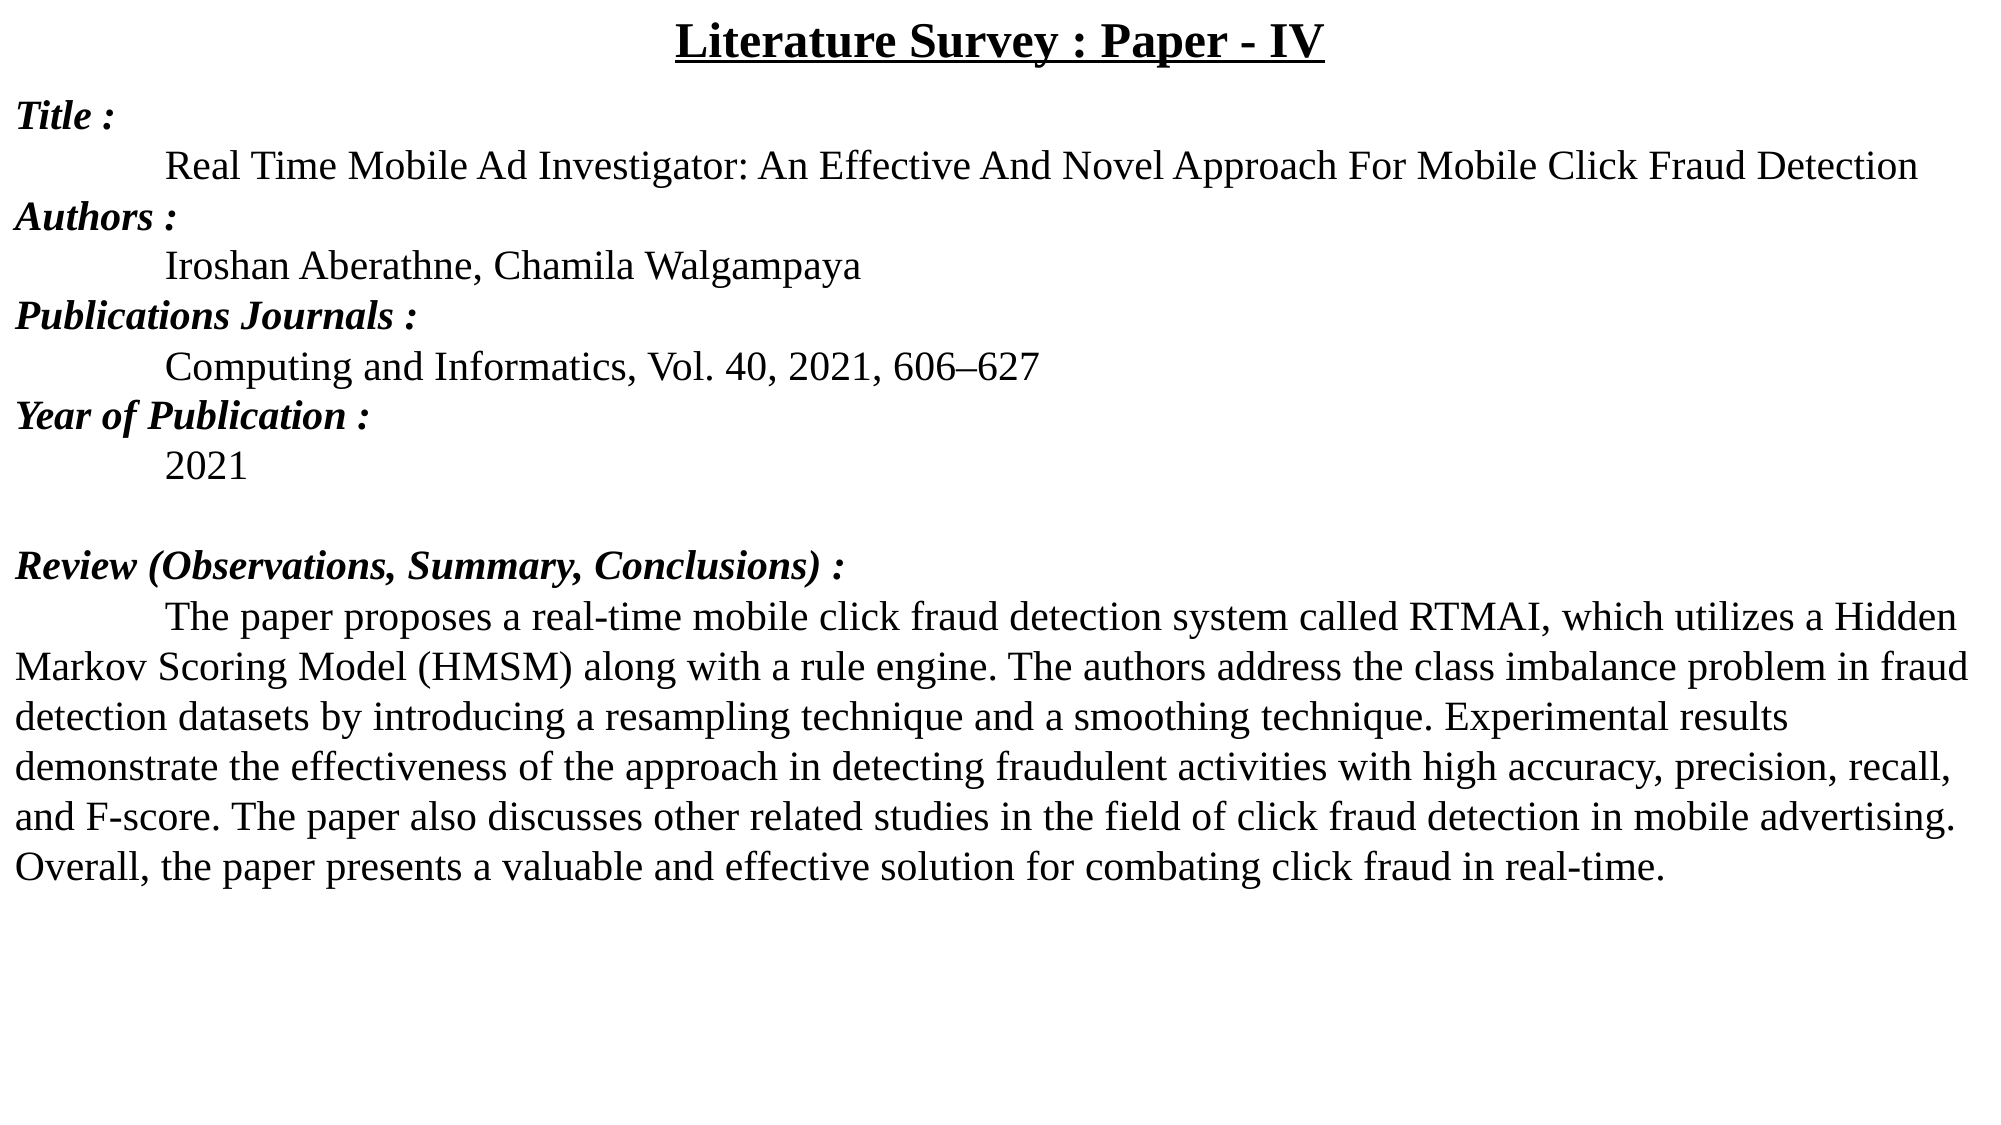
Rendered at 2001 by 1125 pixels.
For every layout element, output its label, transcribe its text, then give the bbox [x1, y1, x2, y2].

text_box Title : Real Time Mobile Ad Investigator: An Effective And Novel Approach For Mobile Click Fraud Detection Authors : Iroshan Aberathne, Chamila Walgampaya Publications Journals : Computing and Informatics, Vol. 40, 2021, 606–627 Year of Publication : 2021 Review (Observations, Summary, Conclusions) : The paper proposes a real-time mobile click fraud detection system called RTMAI, which utilizes a Hidden Markov Scoring Model (HMSM) along with a rule engine. The authors address the class imbalance problem in fraud detection datasets by introducing a resampling technique and a smoothing technique. Experimental results demonstrate the effectiveness of the approach in detecting fraudulent activities with high accuracy, precision, recall, and F-score. The paper also discusses other related studies in the field of click fraud detection in mobile advertising. Overall, the paper presents a valuable and effective solution for combating click fraud in real-time. [0, 80, 2000, 896]
text_box Literature Survey : Paper - IV [0, 0, 2000, 75]
